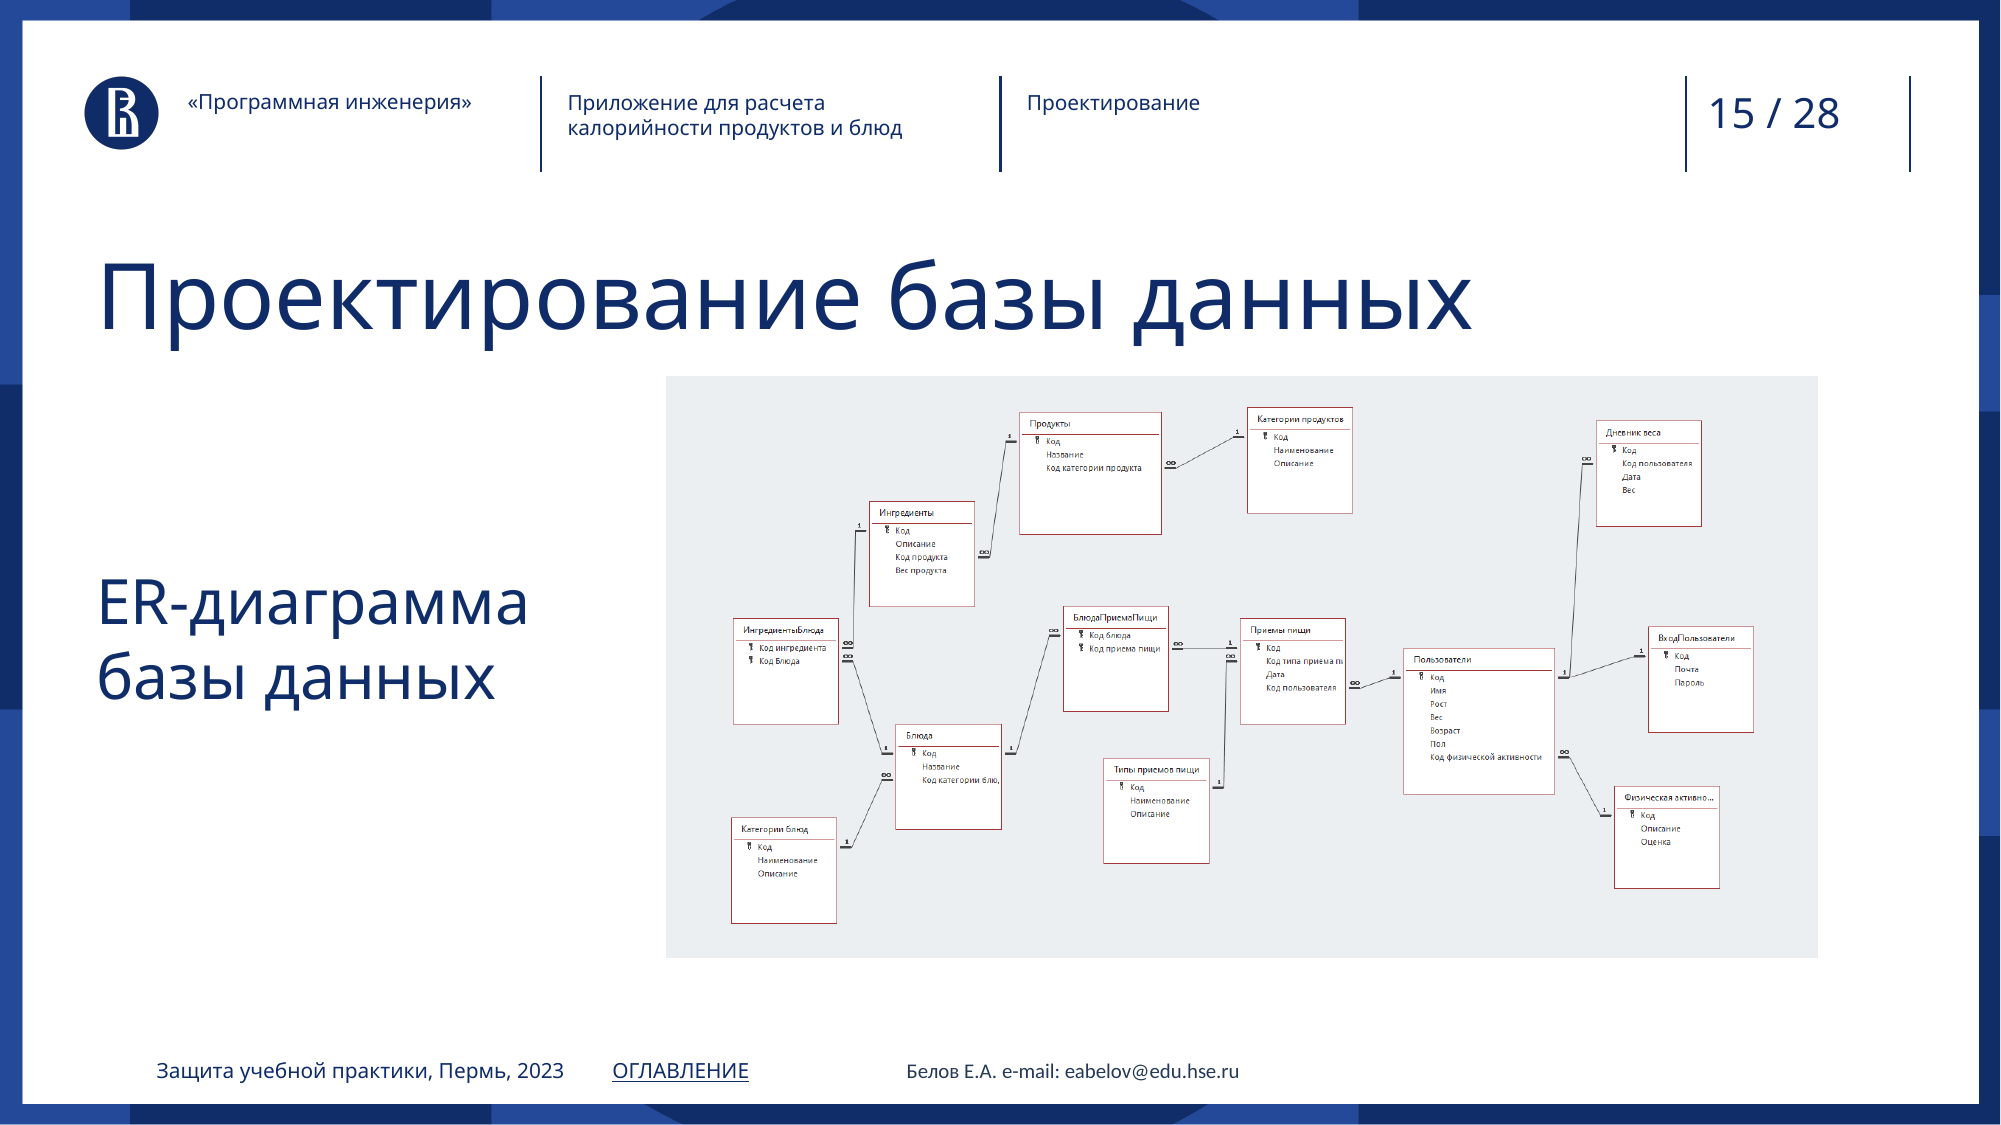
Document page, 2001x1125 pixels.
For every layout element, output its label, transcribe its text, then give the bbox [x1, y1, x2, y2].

text_box Защита учебной практики, Пермь, 2023 ОГЛАВЛЕНИЕ Белов Е.А. e-mail: eabelov@edu.hse.ru [66, 1050, 1878, 1119]
list ER-диаграмма базы данных [96, 562, 544, 735]
list «Программная инженерия» [187, 88, 500, 157]
list Приложение для расчета калорийности продуктов и блюд [567, 90, 907, 157]
title Проектирование базы данных [96, 237, 1806, 365]
list Проектирование [1026, 90, 1367, 157]
picture [0, 0, 2001, 1125]
